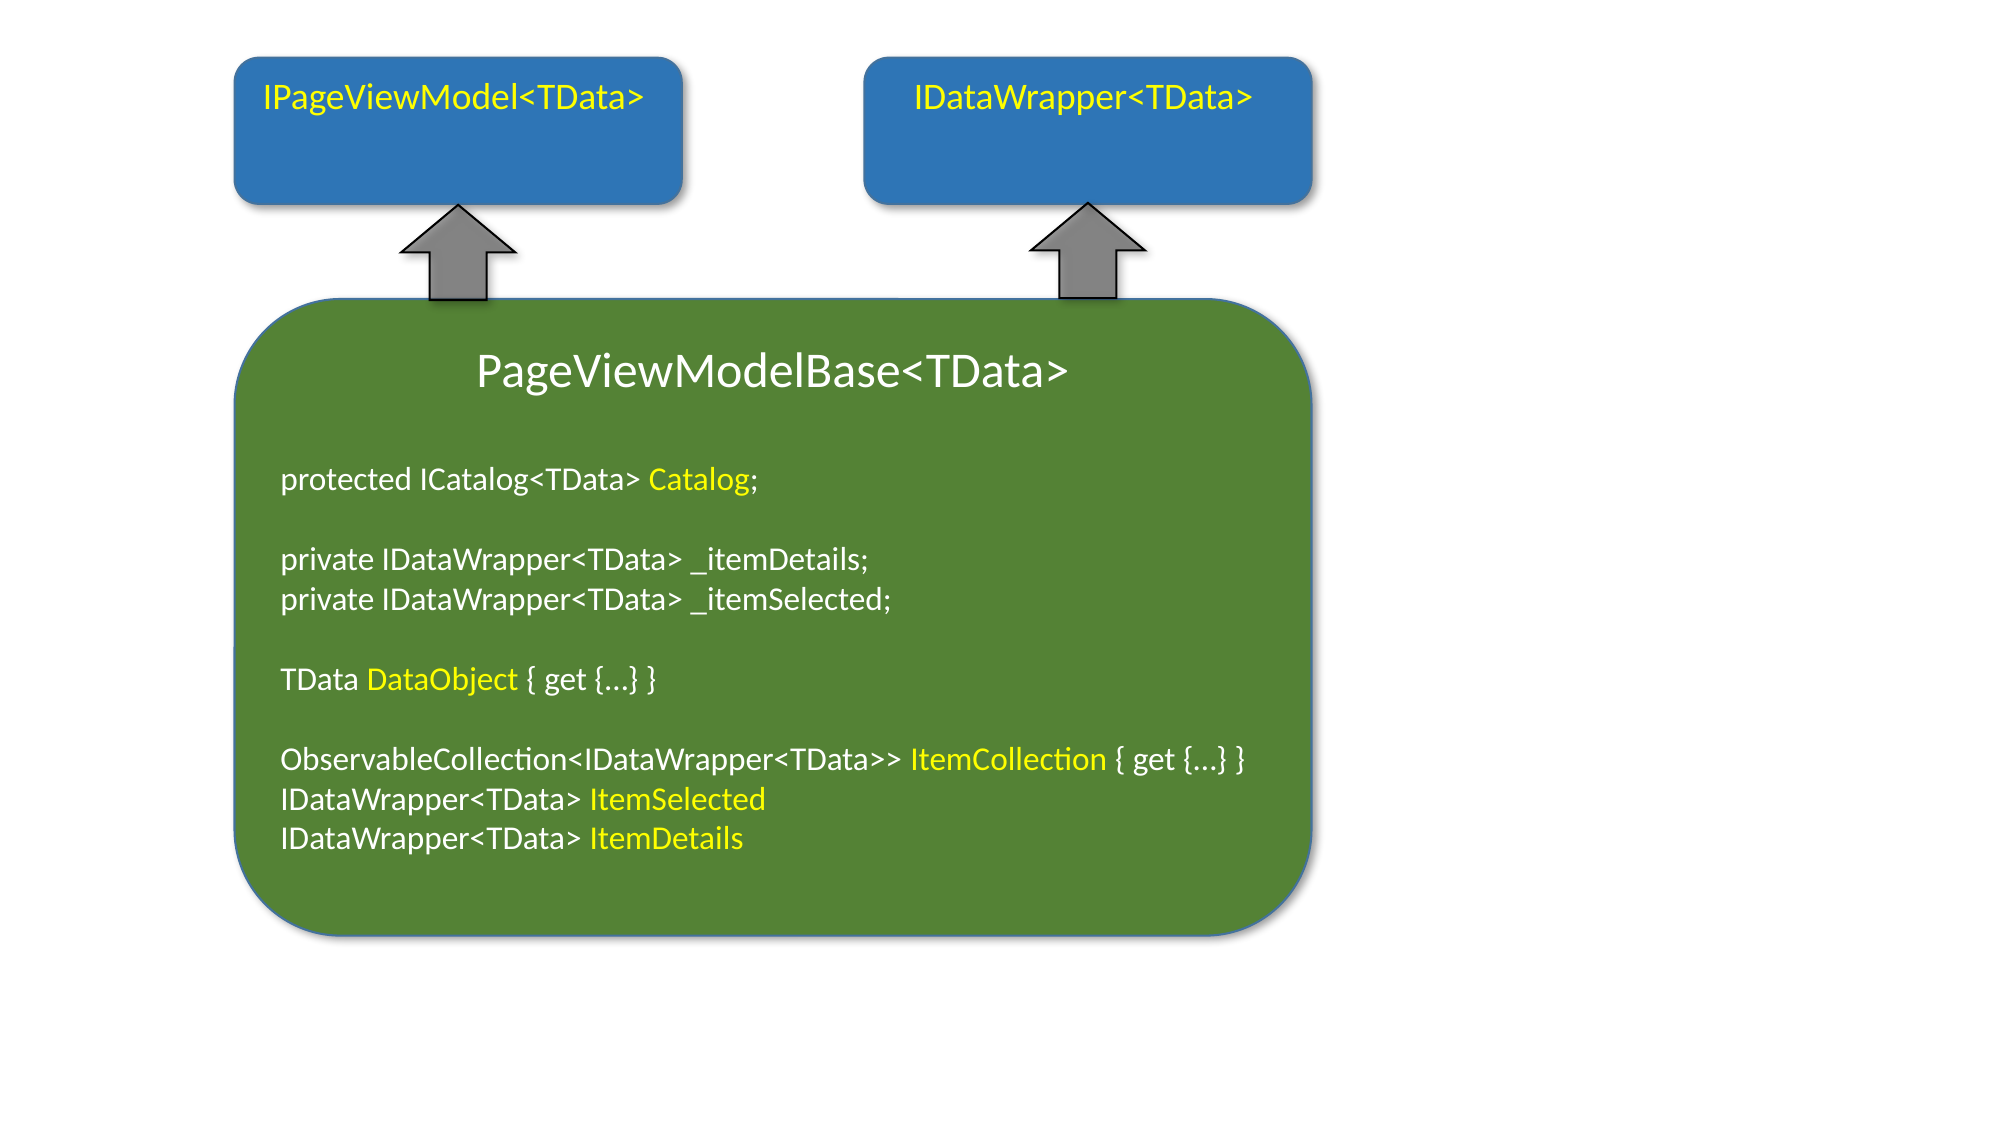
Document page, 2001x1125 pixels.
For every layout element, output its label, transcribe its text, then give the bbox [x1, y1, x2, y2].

text_box [398, 203, 519, 302]
text_box [1028, 201, 1148, 300]
text_box PageViewModelBase<TData> protected ICatalog<TData> Catalog; private IDataWrapper<TData> _itemDetails; private IDataWrapper<TData> _itemSelected; TData DataObject { get {…} } ObservableCollection<IDataWrapper<TData>> ItemCollection { get {…} } IDataWrapper<TData> ItemSelected IDataWrapper<TData> ItemDetails [233, 297, 1313, 937]
text_box IPageViewModel<TData> [233, 56, 683, 205]
text_box IDataWrapper<TData> [863, 56, 1313, 205]
